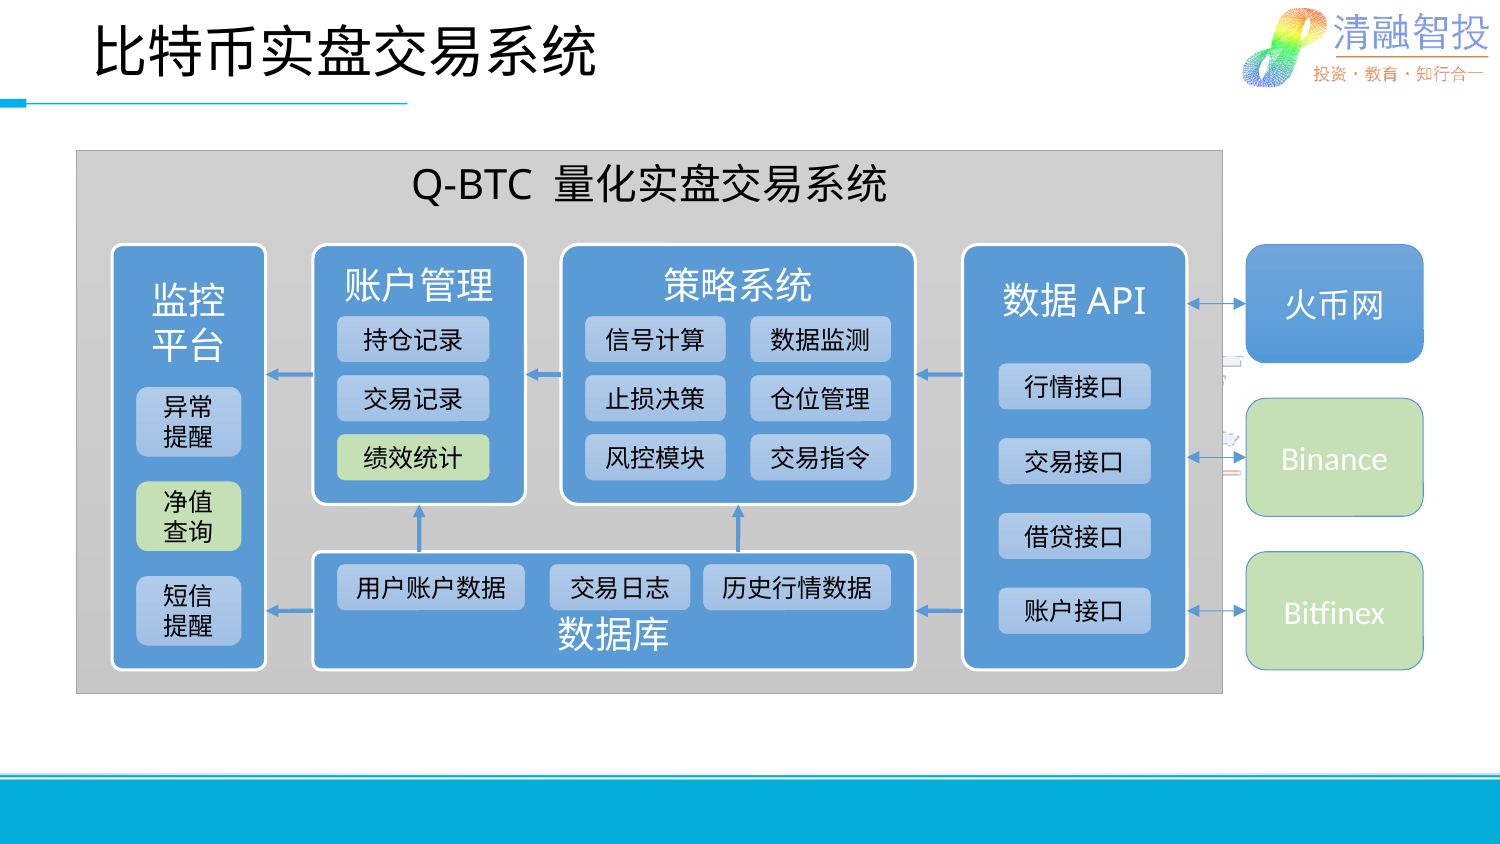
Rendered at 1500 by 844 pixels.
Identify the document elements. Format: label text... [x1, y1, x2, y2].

picture [1237, 0, 1500, 93]
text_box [76, 150, 1424, 694]
title 比特币实盘交易系统 [79, 6, 1324, 103]
